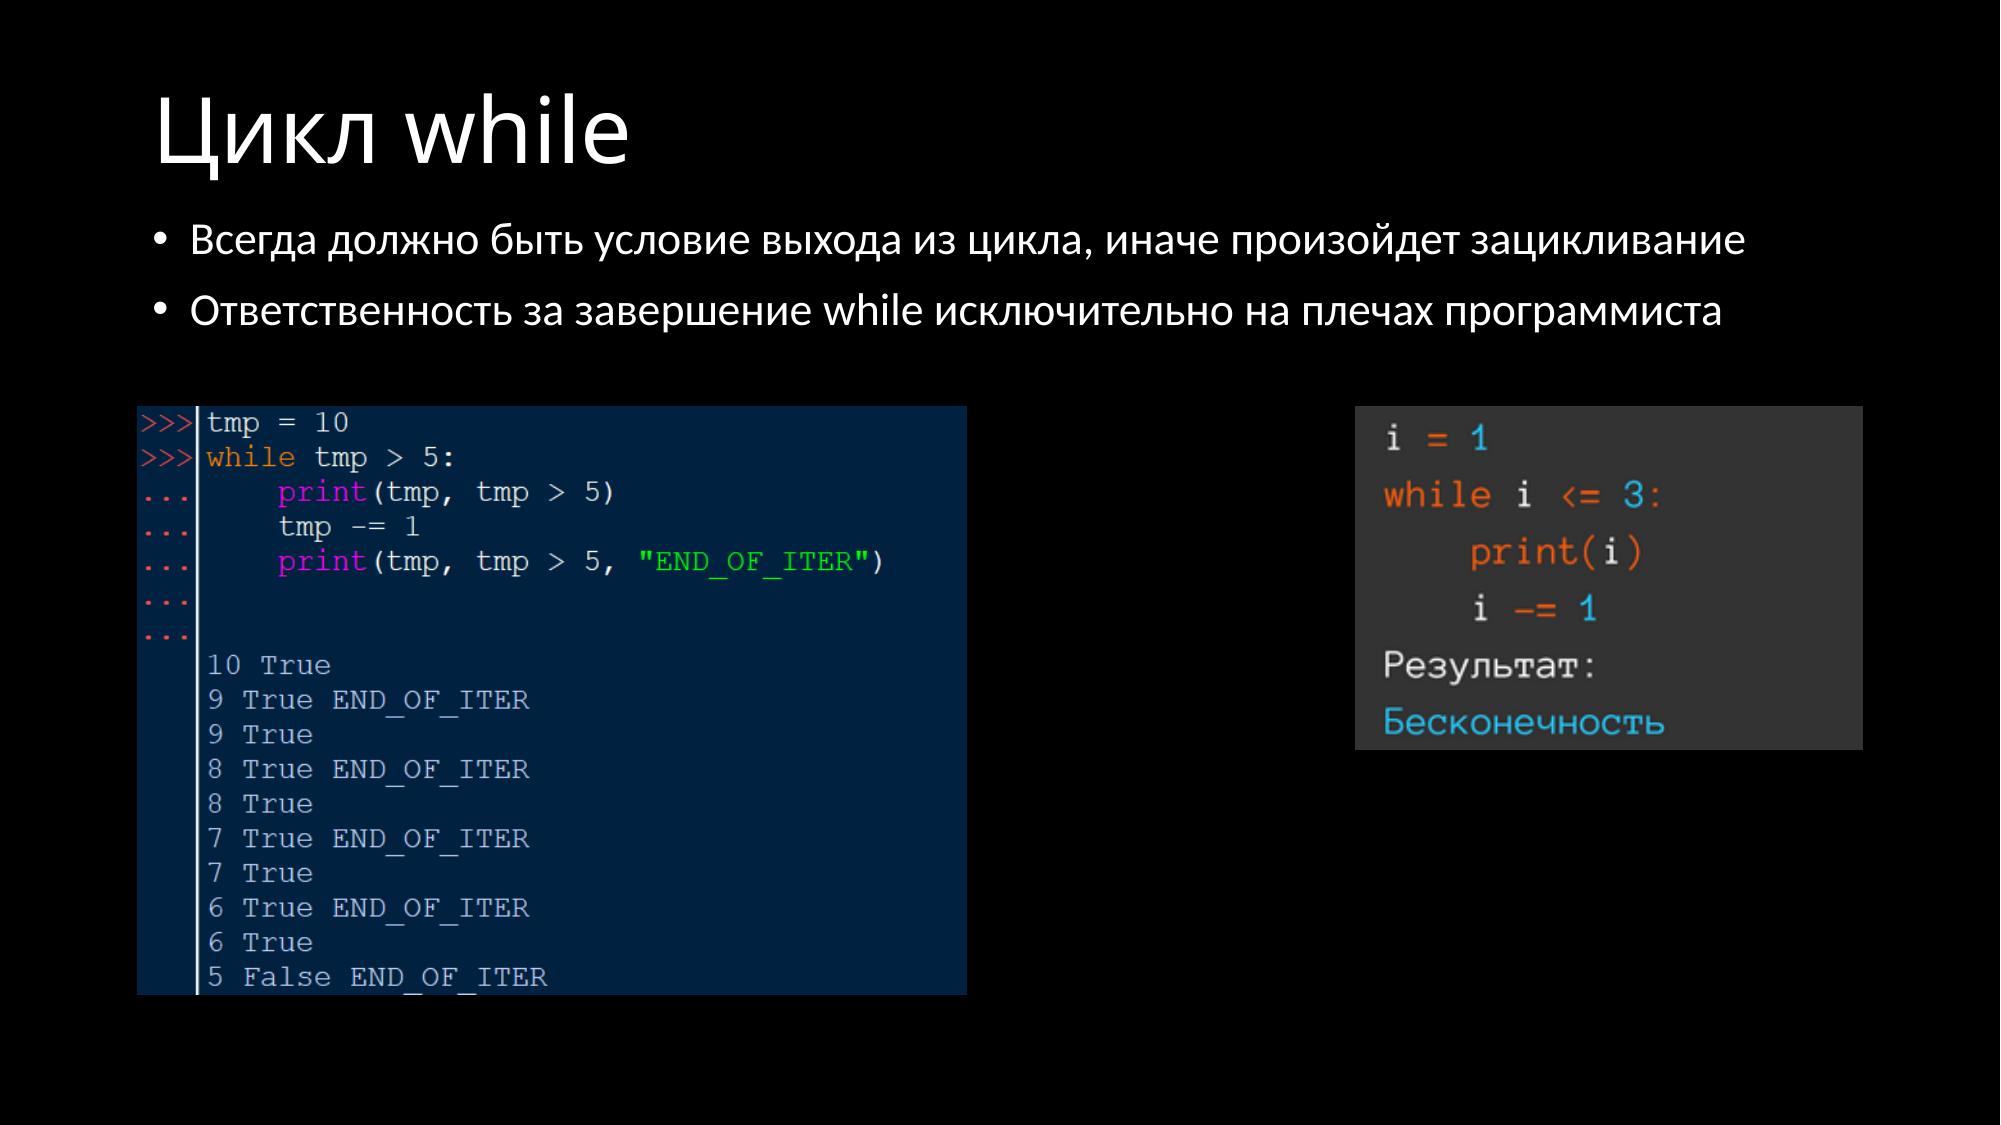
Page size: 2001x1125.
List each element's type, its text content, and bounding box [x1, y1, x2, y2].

picture [137, 406, 967, 995]
list Всегда должно быть условие выхода из цикла, иначе произойдет зацикливание Ответственность за завершение while исключительно на плечах программиста [137, 207, 1863, 407]
title Цикл while [137, 59, 1863, 207]
picture [1355, 406, 1863, 750]
